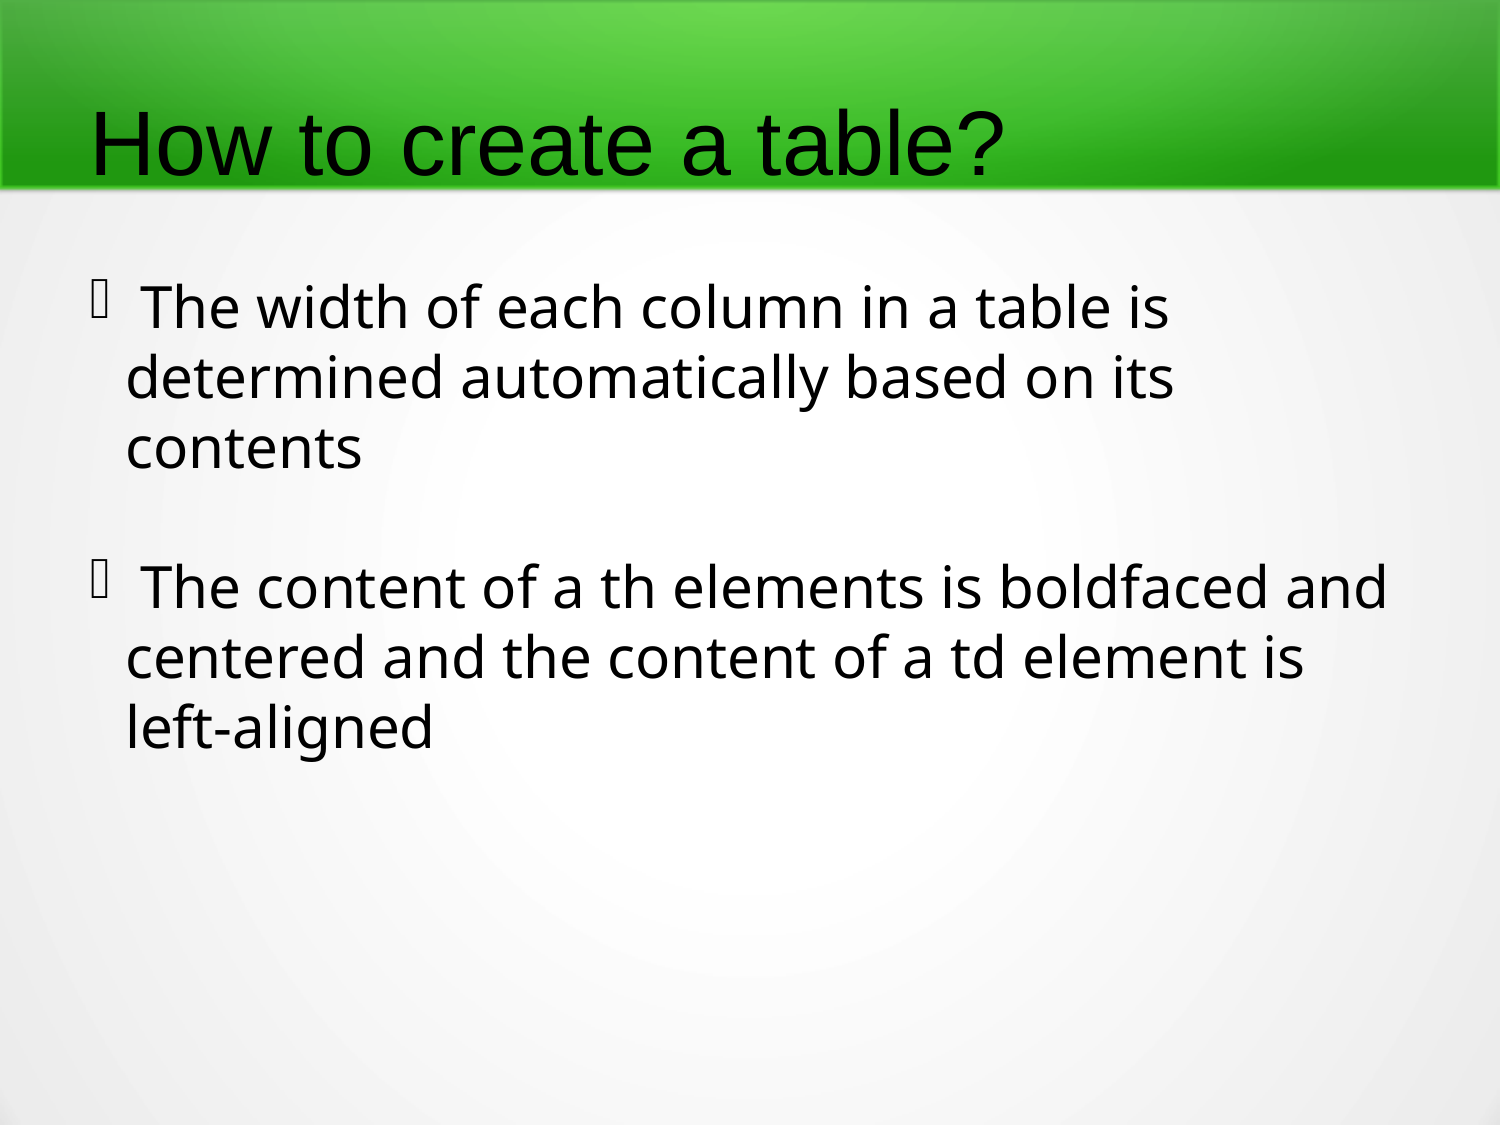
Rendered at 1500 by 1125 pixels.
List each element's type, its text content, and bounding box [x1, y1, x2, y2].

text_box How to create a table? [75, 45, 1425, 233]
text_box The width of each column in a table is determined automatically based on its contents The content of a th elements is boldfaced and centered and the content of a td element is left-aligned [75, 262, 1425, 1005]
picture [0, 0, 1500, 1125]
